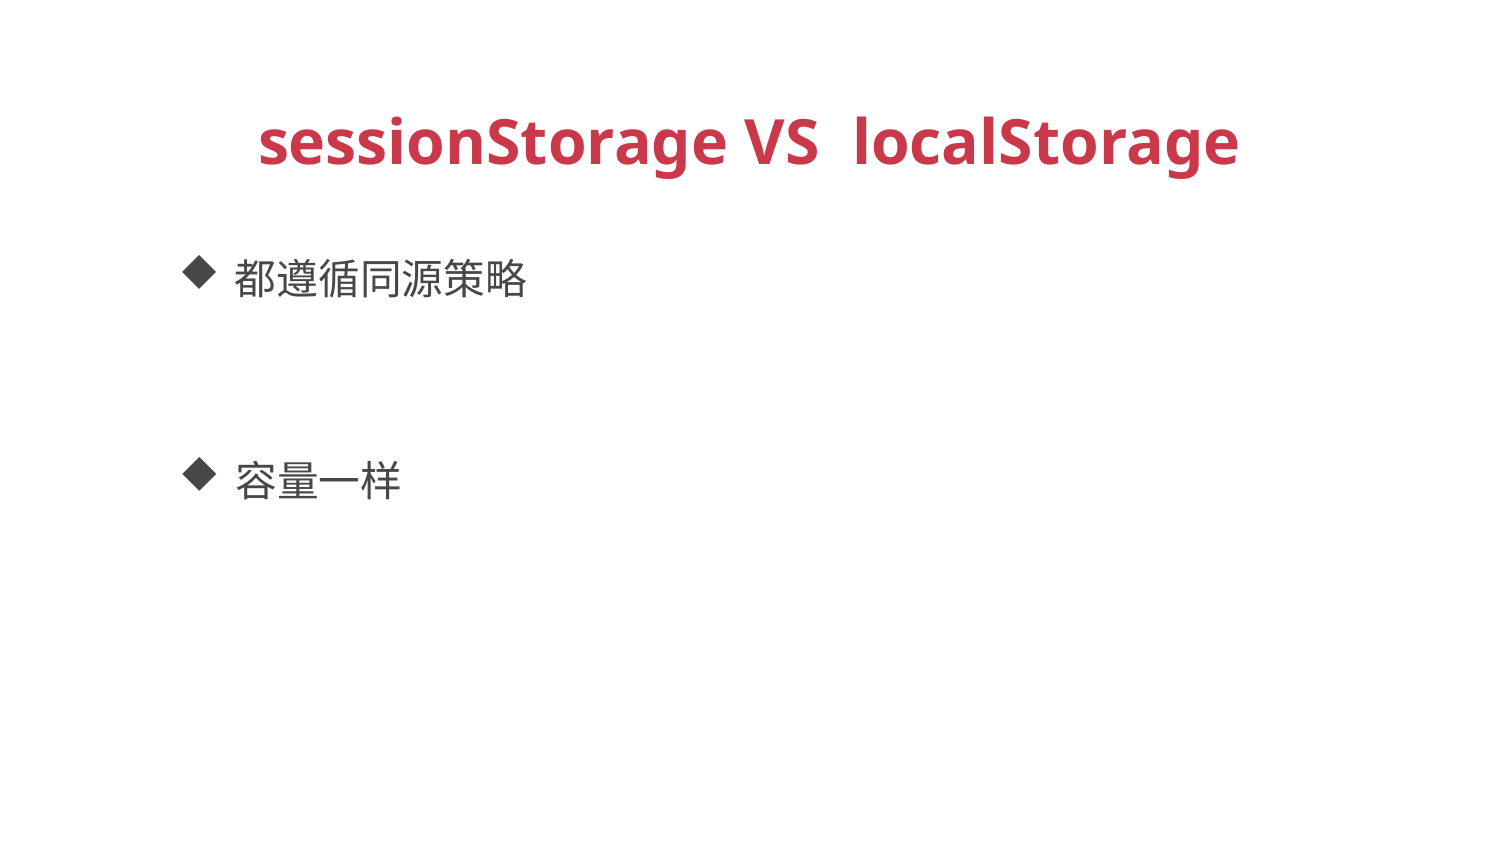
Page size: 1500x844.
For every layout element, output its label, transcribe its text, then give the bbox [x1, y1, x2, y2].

text_box 都遵循同源策略 [88, 245, 1494, 310]
text_box 容量一样 [89, 447, 1495, 513]
text_box sessionStorage VS localStorage [243, 94, 1257, 185]
